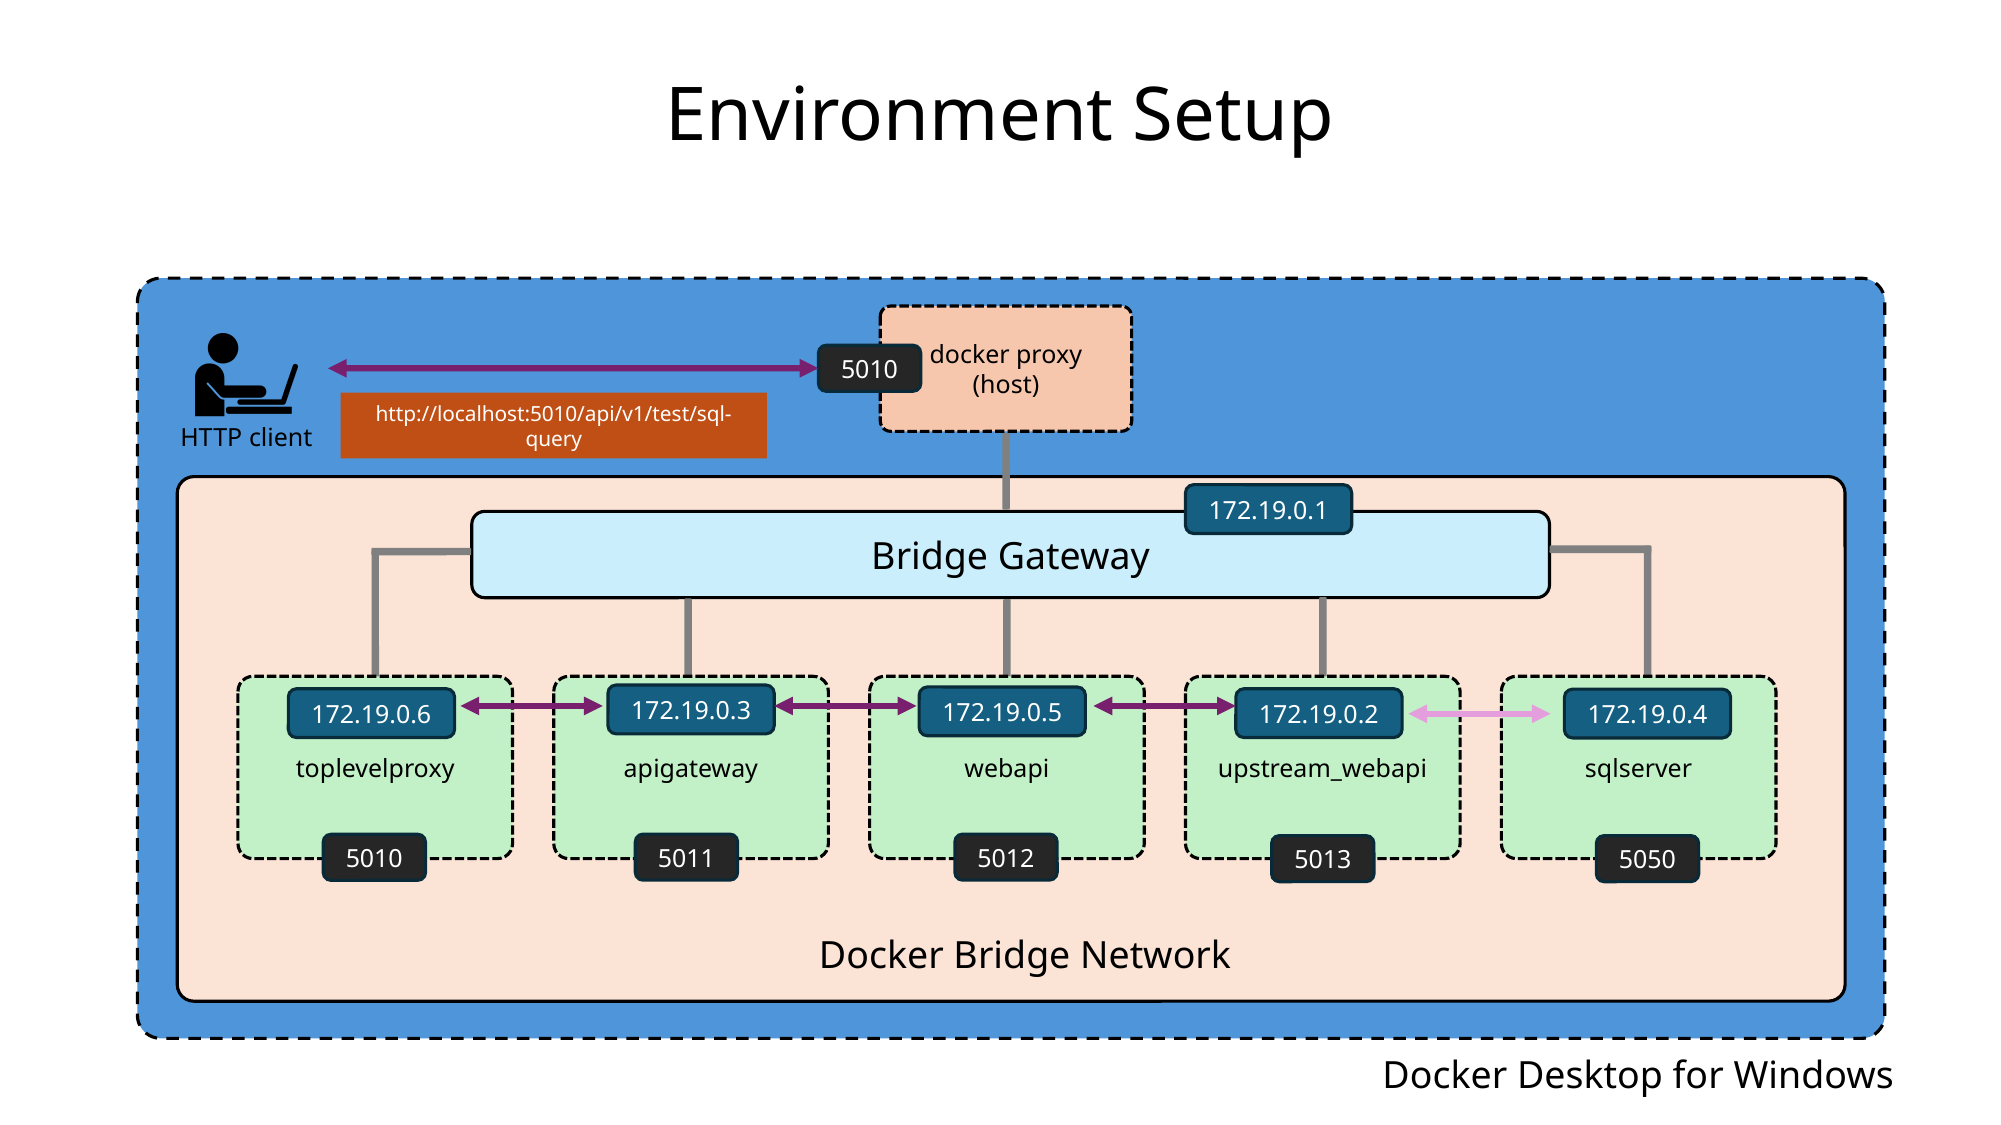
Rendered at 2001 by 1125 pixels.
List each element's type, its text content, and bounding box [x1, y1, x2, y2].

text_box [817, 305, 1133, 432]
text_box 172.19.0.4 [1562, 687, 1733, 740]
text_box Docker Desktop for Windows [1367, 1043, 1910, 1104]
text_box 5011 [633, 832, 740, 882]
text_box 5010 [321, 832, 428, 882]
text_box apigateway [552, 674, 830, 861]
text_box 5012 [953, 832, 1059, 882]
text_box 172.19.0.6 [286, 687, 457, 740]
text_box [369, 546, 473, 557]
text_box [369, 555, 381, 676]
text_box [1001, 597, 1013, 676]
text_box sqlserver [1499, 674, 1778, 861]
text_box [175, 475, 1847, 1003]
text_box [1000, 432, 1012, 512]
text_box 172.19.0.5 [917, 685, 1087, 738]
text_box [1642, 554, 1653, 676]
text_box [1547, 543, 1653, 555]
text_box http://localhost:5010/api/v1/test/sql-query [339, 391, 768, 460]
title Environment Setup [137, 59, 1863, 167]
text_box [682, 596, 694, 676]
text_box 172.19.0.3 [606, 683, 776, 736]
text_box Docker Bridge Network [804, 923, 1247, 984]
text_box Bridge Gateway [470, 509, 1552, 600]
text_box toplevelproxy [236, 674, 515, 861]
text_box webapi [868, 674, 1146, 861]
text_box [1317, 595, 1329, 676]
text_box 5013 [1270, 834, 1376, 884]
text_box 5050 [1594, 834, 1701, 884]
text_box [135, 276, 1887, 1040]
text_box 172.19.0.1 [1183, 483, 1354, 536]
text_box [169, 322, 324, 461]
text_box upstream_webapi [1183, 674, 1462, 861]
text_box 172.19.0.2 [1234, 687, 1404, 740]
